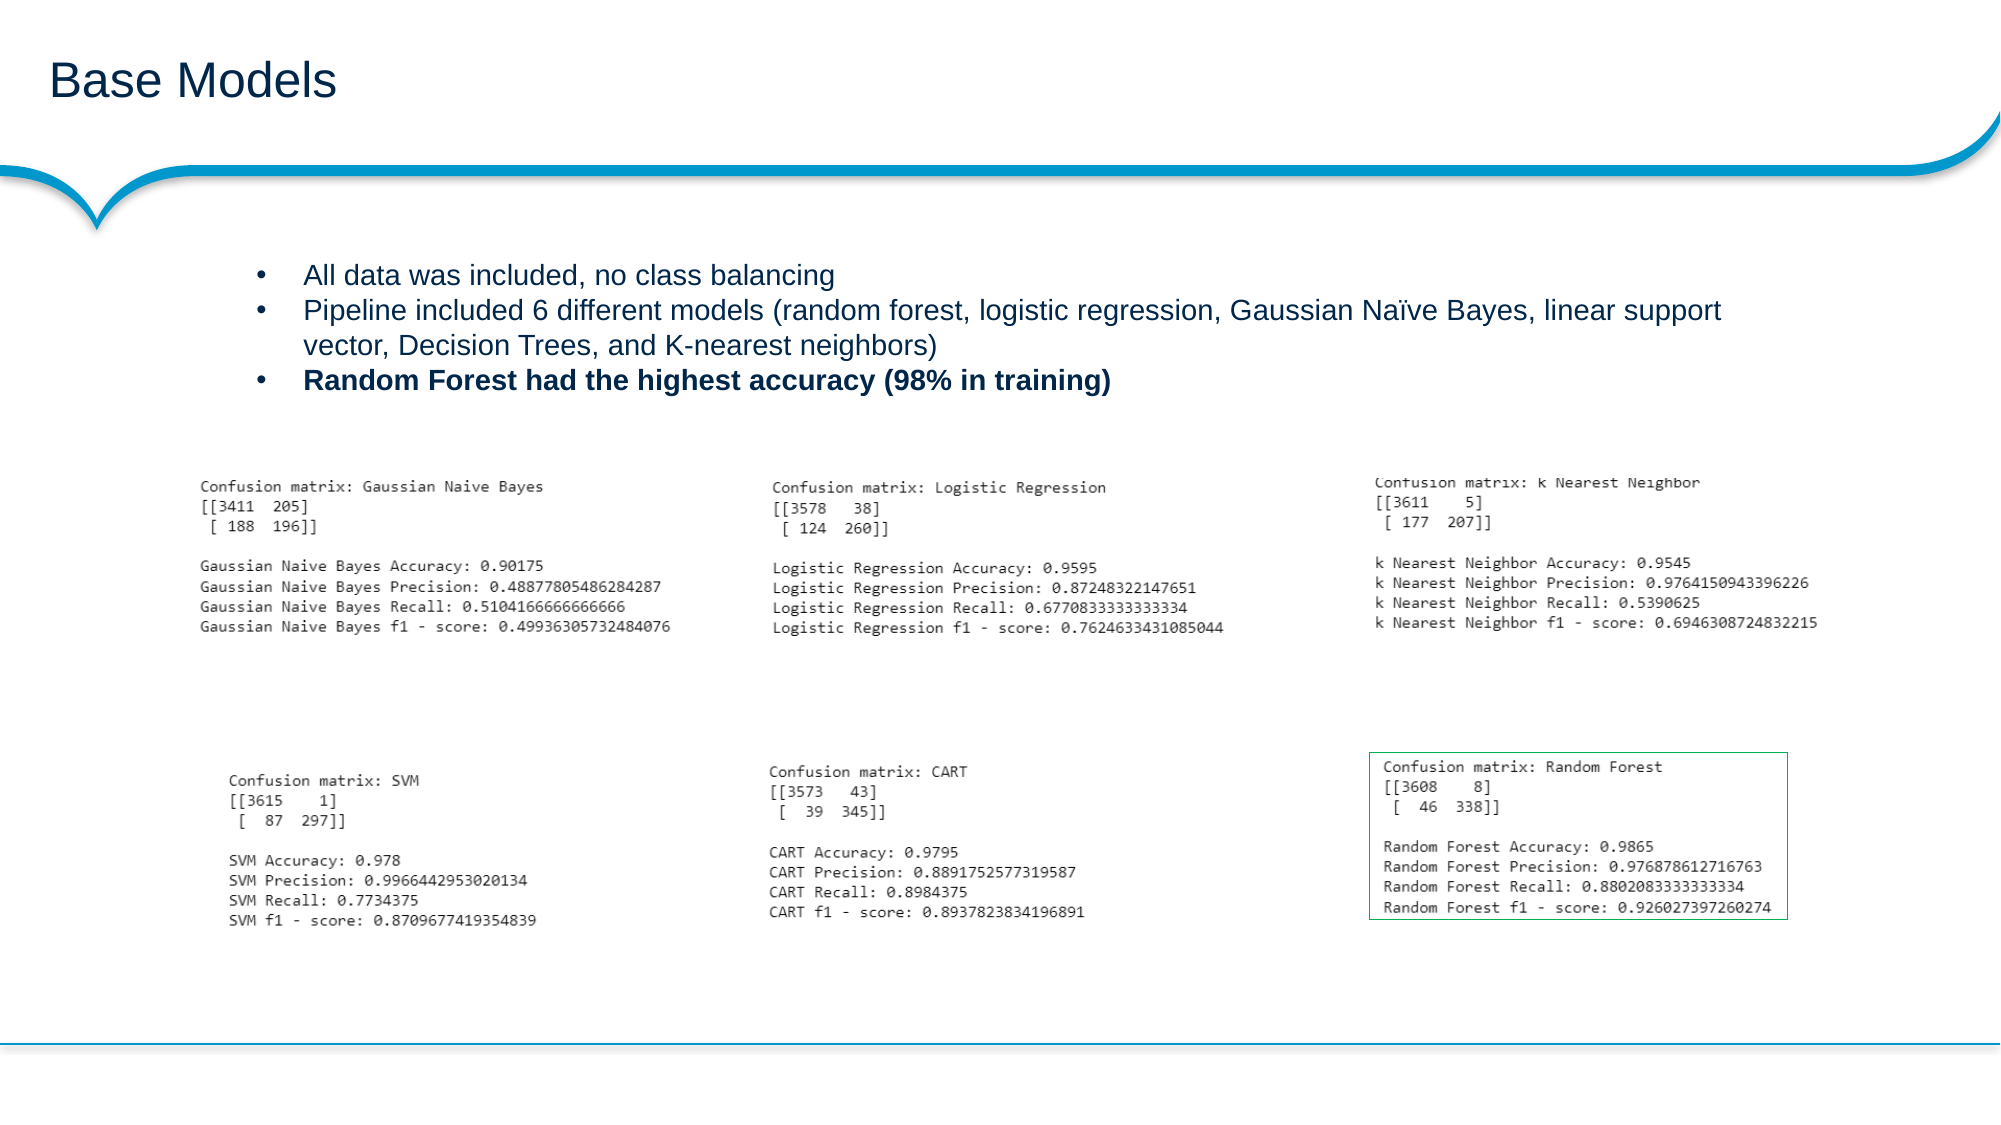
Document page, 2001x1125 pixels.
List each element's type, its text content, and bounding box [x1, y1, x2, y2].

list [186, 477, 706, 641]
picture [758, 756, 1151, 935]
picture [1368, 752, 1789, 920]
picture [1349, 477, 1847, 633]
picture [204, 770, 599, 935]
title Base Models [0, 0, 2000, 165]
text_box All data was included, no class balancing Pipeline included 6 different models (random forest, logistic regression, Gaussian Naïve Bayes, linear support vector, Decision Trees, and K-nearest neighbors) Random Forest had the highest accuracy (98% in training) [241, 249, 1753, 404]
picture [758, 477, 1251, 636]
